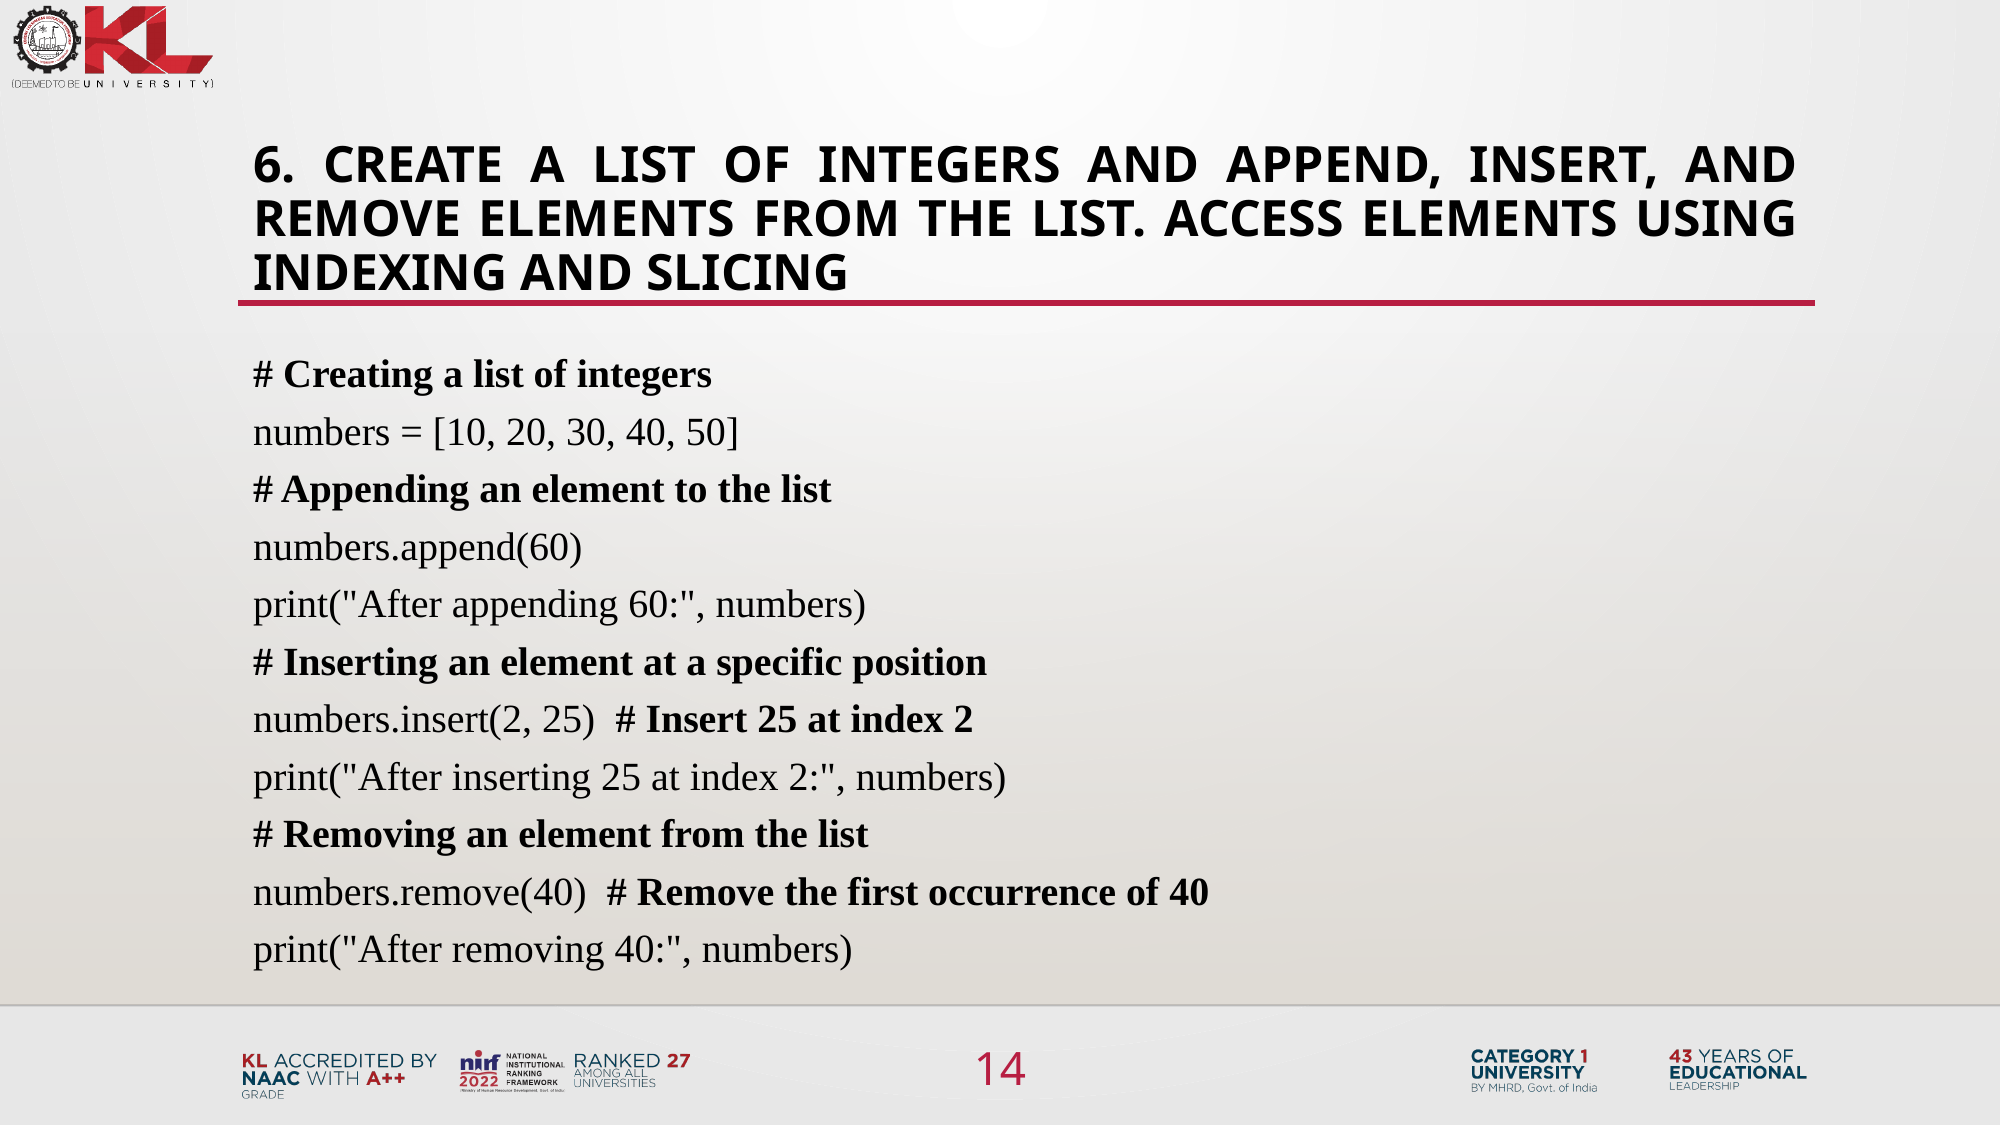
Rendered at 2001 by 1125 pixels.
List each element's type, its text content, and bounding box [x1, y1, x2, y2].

picture [12, 5, 213, 88]
picture [1447, 1045, 1814, 1101]
list # Creating a list of integers numbers = [10, 20, 30, 40, 50] # Appending an element to the list numbers.append(60) print("After appending 60:", numbers) # Inserting an element at a specific position numbers.insert(2, 25) # Insert 25 at index 2 print("After inserting 25 at index 2:", numbers) # Removing an element from the list numbers.remove(40) # Remove the first occurrence of 40 print("After removing 40:", numbers) [238, 330, 1814, 993]
picture [238, 1045, 716, 1103]
slide_number 14 [933, 1031, 1067, 1115]
title 6. Create a list of integers and append, insert, and remove elements from the list. Access elements using indexing and slicing [238, 131, 1814, 305]
